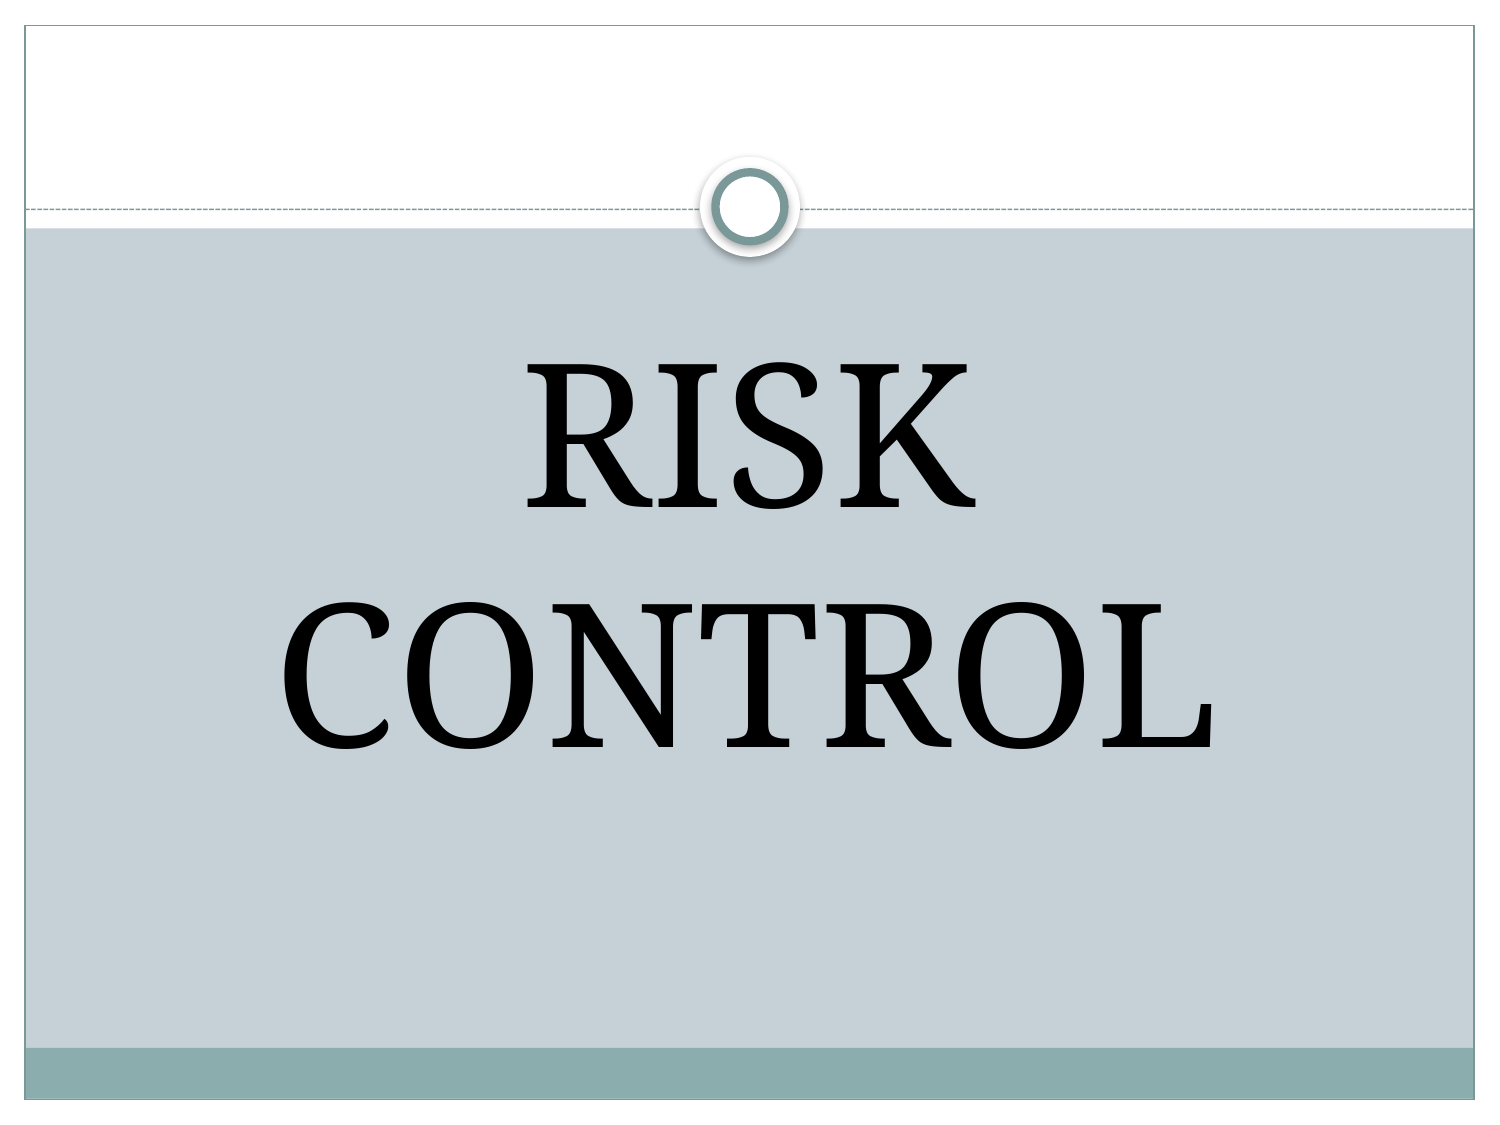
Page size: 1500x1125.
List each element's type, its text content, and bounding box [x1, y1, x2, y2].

list RISK CONTROL [49, 299, 1445, 1001]
